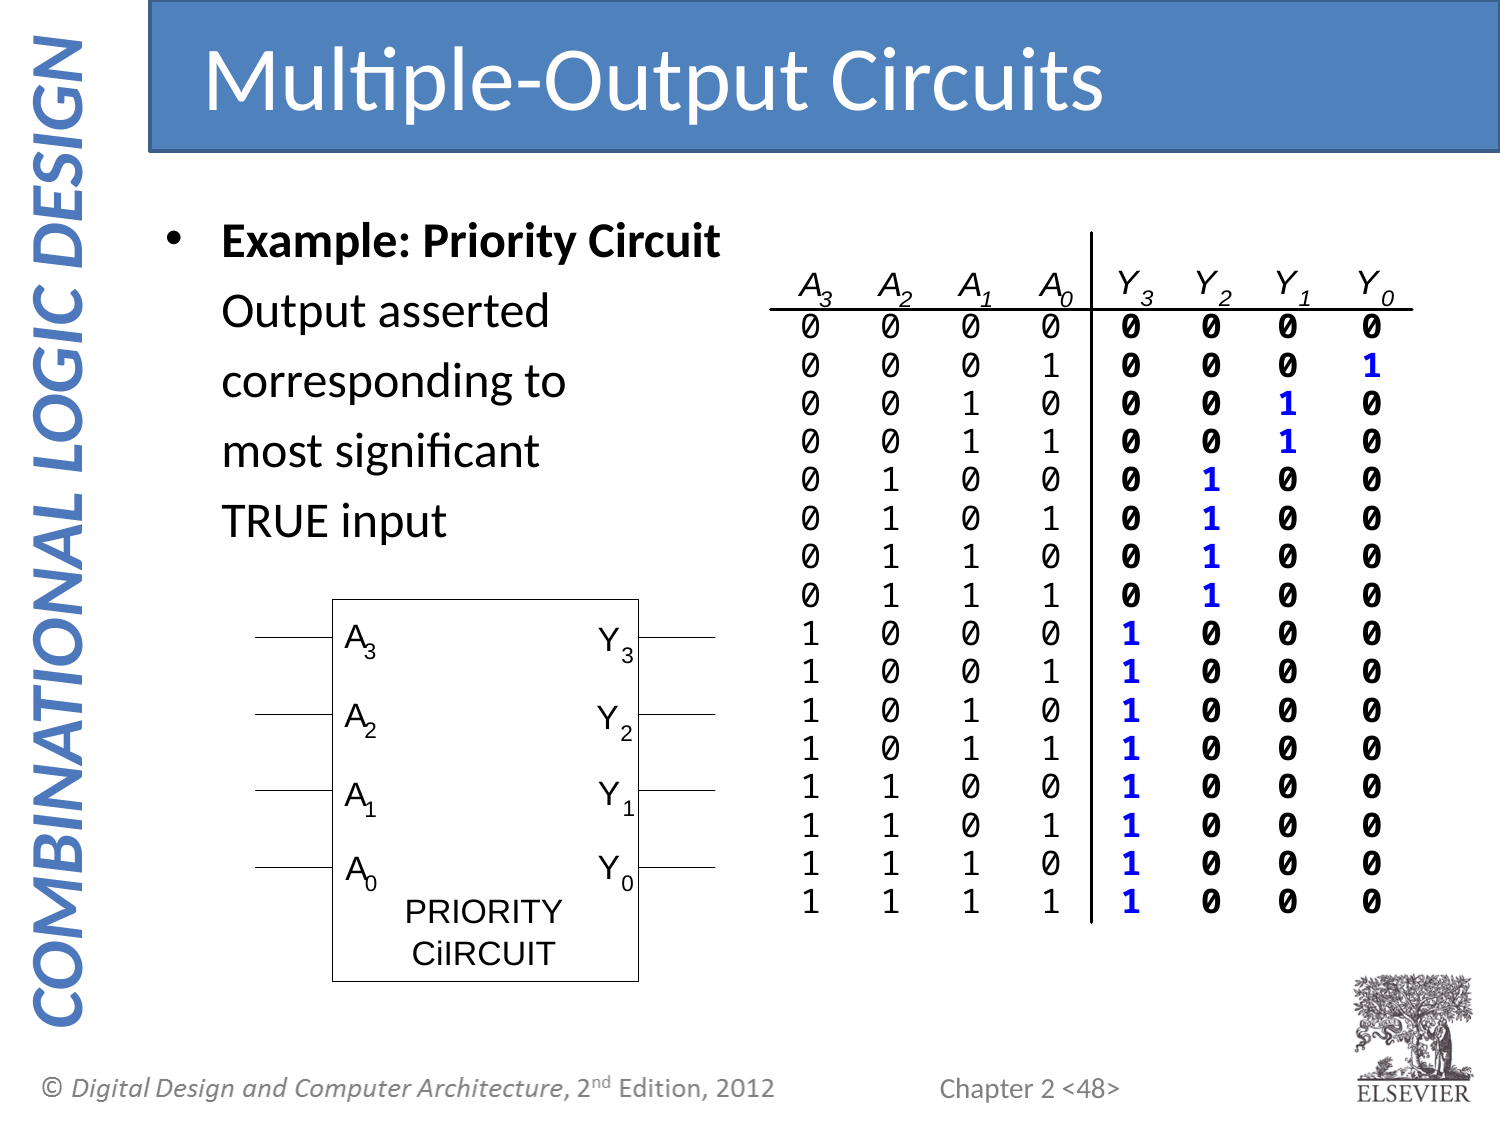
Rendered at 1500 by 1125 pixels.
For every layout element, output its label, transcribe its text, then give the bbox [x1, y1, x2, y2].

picture [0, 0, 1500, 1125]
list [249, 593, 721, 988]
text_box Multiple-Output Circuits [187, 11, 1488, 136]
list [762, 224, 1420, 931]
list Example: Priority Circuit Output asserted corresponding to most significant TRUE input [150, 200, 1350, 1013]
